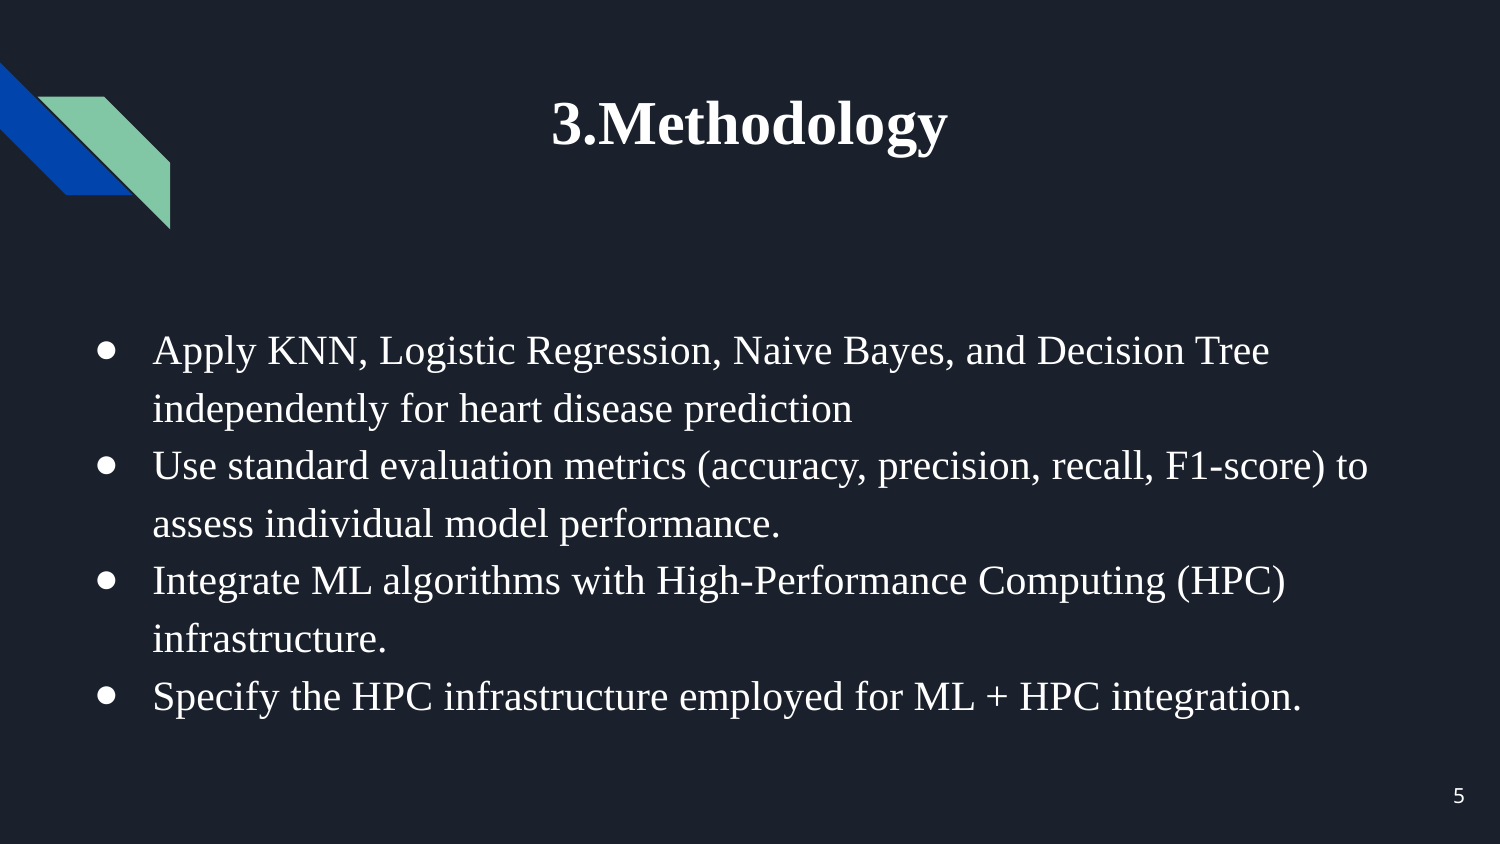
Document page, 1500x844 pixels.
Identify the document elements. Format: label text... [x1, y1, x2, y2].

title 3.Methodology [51, 67, 1449, 193]
list Apply KNN, Logistic Regression, Naive Bayes, and Decision Tree independently for heart disease prediction Use standard evaluation metrics (accuracy, precision, recall, F1-score) to assess individual model performance. Integrate ML algorithms with High-Performance Computing (HPC) infrastructure. Specify the HPC infrastructure employed for ML + HPC integration. [62, 243, 1460, 747]
slide_number ‹#› [1389, 764, 1480, 830]
